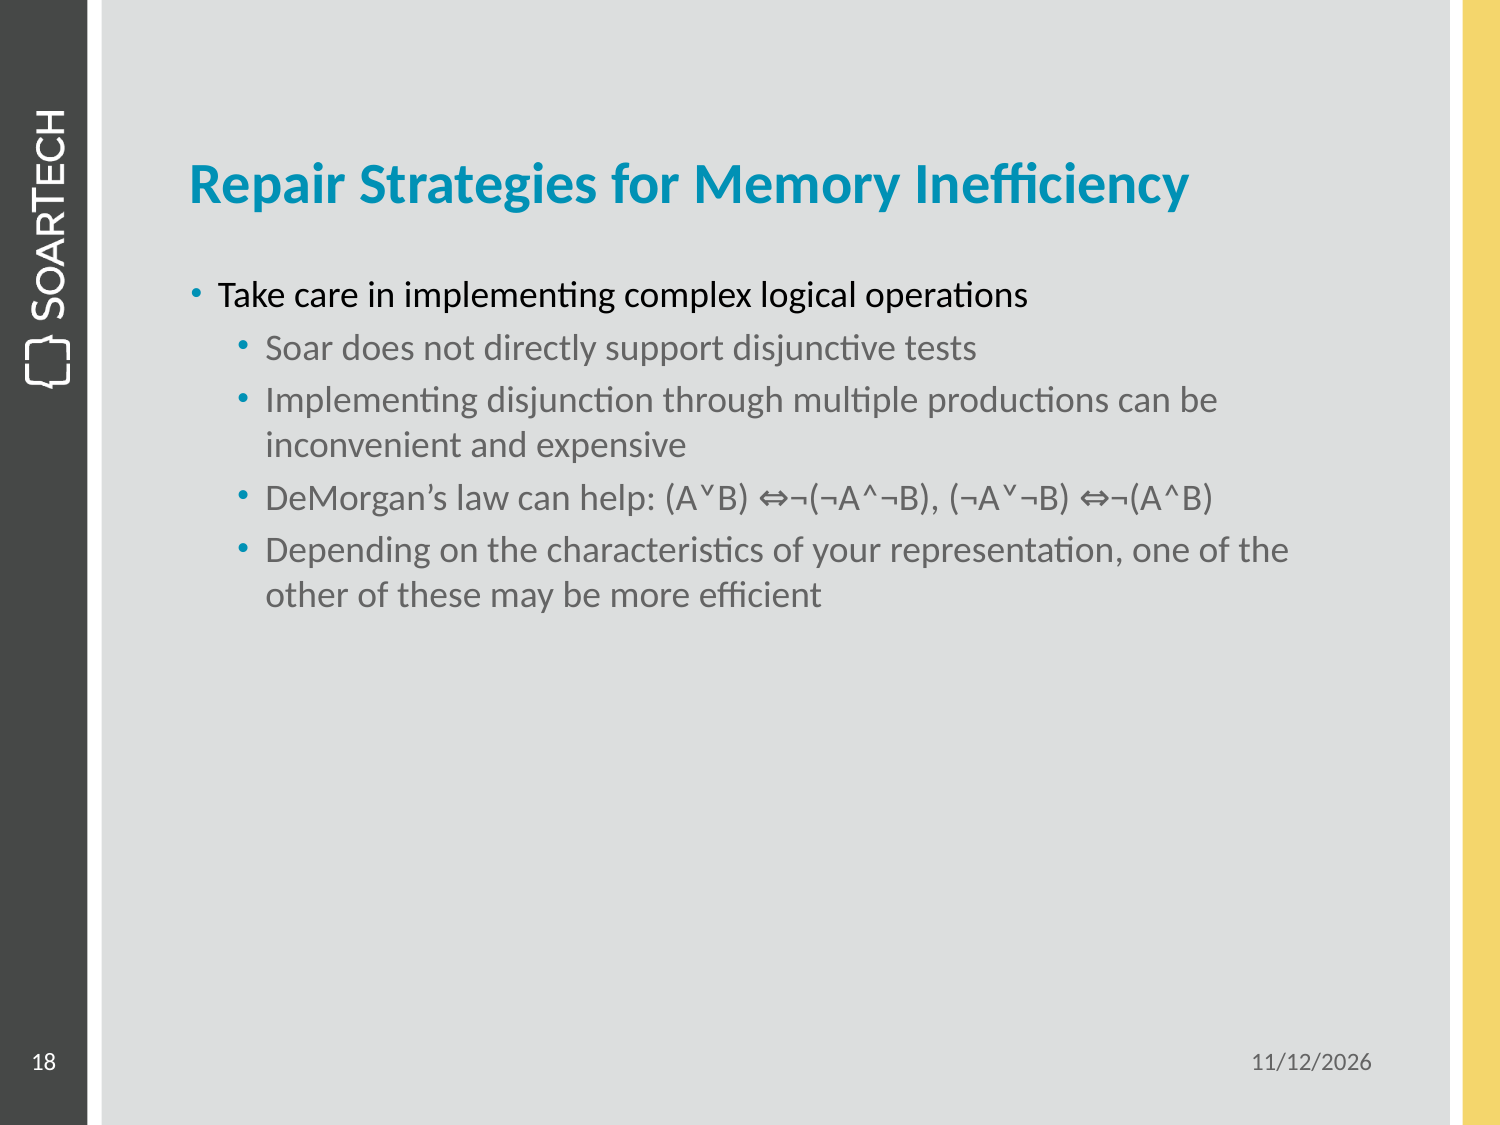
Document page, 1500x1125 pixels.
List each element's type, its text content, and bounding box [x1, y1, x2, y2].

picture [25, 111, 70, 389]
title Repair Strategies for Memory Inefficiency [174, 137, 1388, 238]
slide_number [1174, 1037, 1388, 1088]
list Take care in implementing complex logical operations Soar does not directly support disjunctive tests Implementing disjunction through multiple productions can be inconvenient and expensive DeMorgan’s law can help: (A˅B) ⇔¬(¬A˄¬B), (¬A˅¬B) ⇔¬(A˄B) Depending on the characteristics of your representation, one of the other of these may be more efficient [174, 262, 1388, 1000]
slide_number 18 [0, 1037, 88, 1088]
